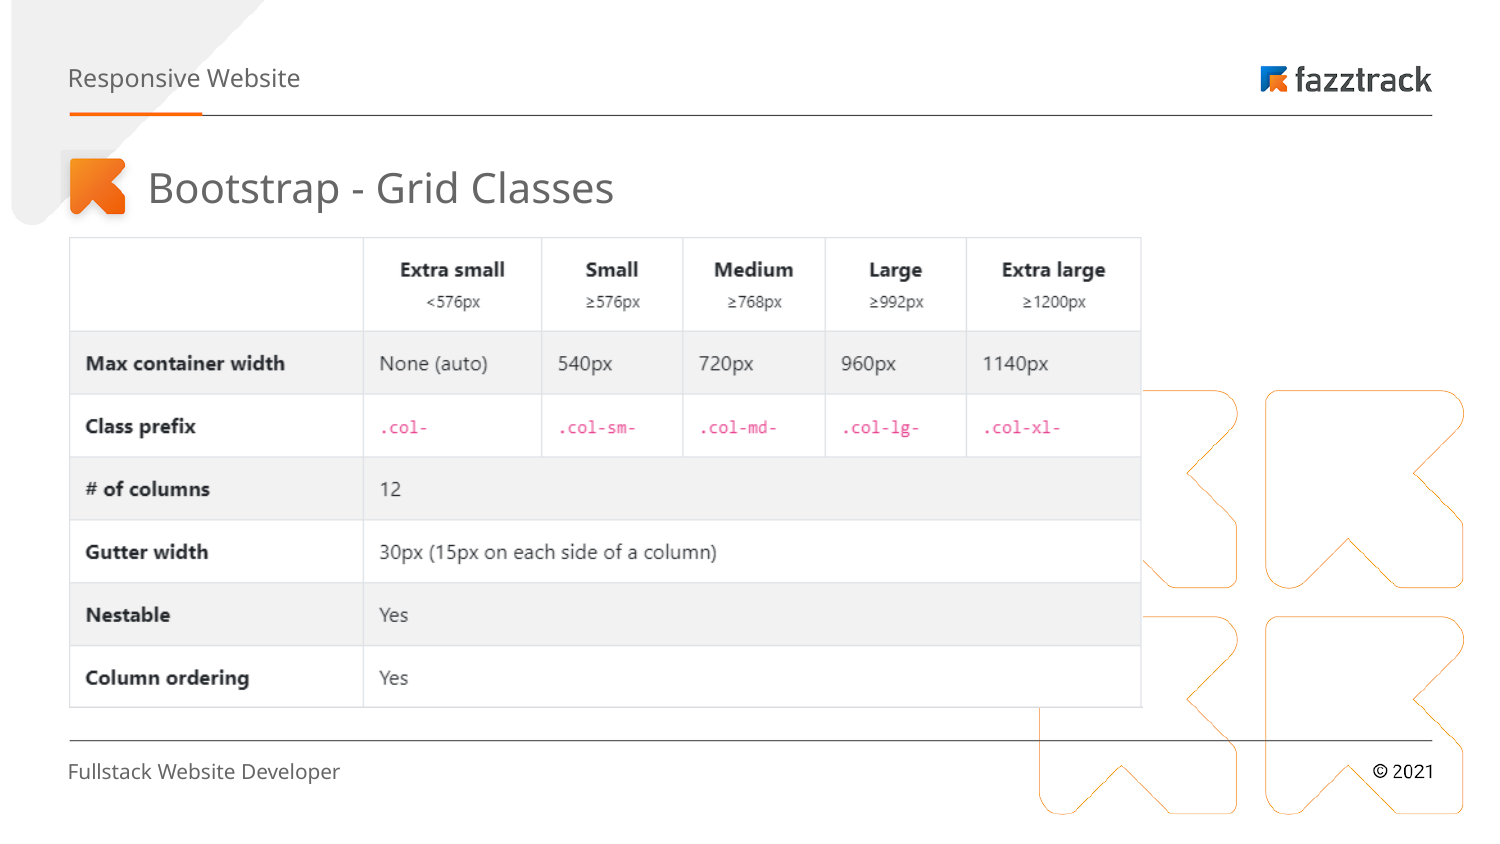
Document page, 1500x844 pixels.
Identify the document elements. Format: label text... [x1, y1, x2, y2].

text_box Fullstack Website Developer [60, 751, 360, 792]
text_box Responsive Website [60, 55, 424, 100]
text_box Bootstrap - Grid Classes [139, 154, 864, 219]
picture [0, 0, 1500, 844]
